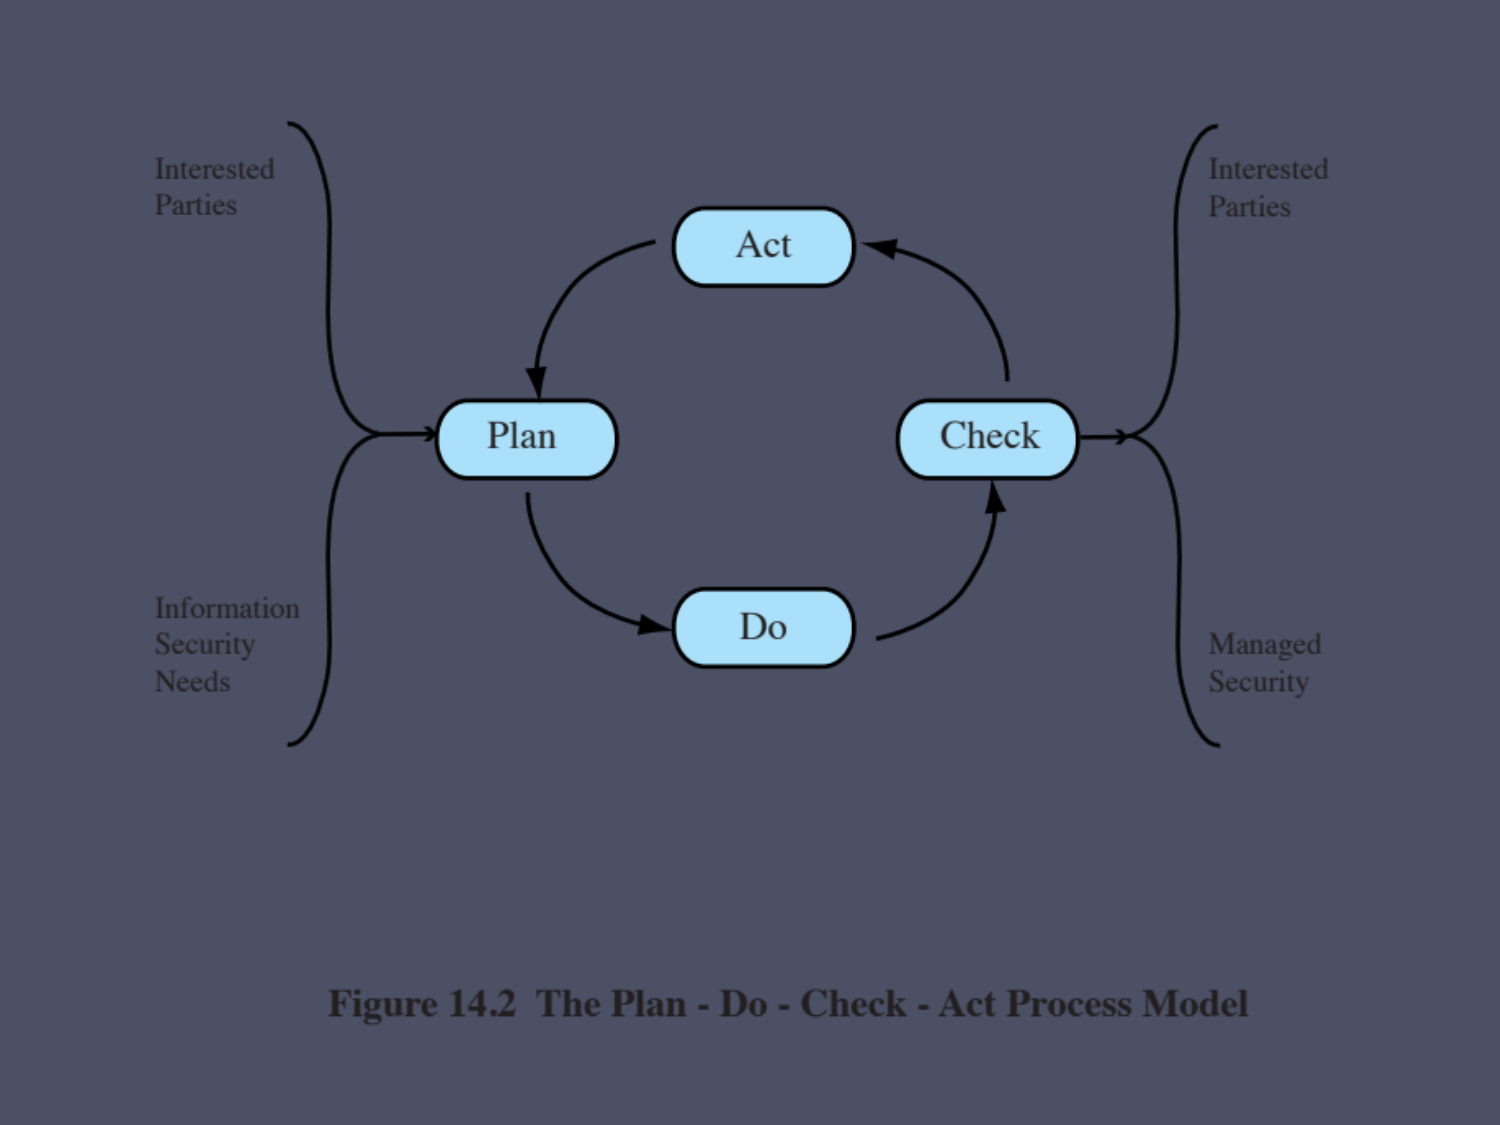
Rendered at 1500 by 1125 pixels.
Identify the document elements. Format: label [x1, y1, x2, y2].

picture [100, 42, 1431, 1081]
